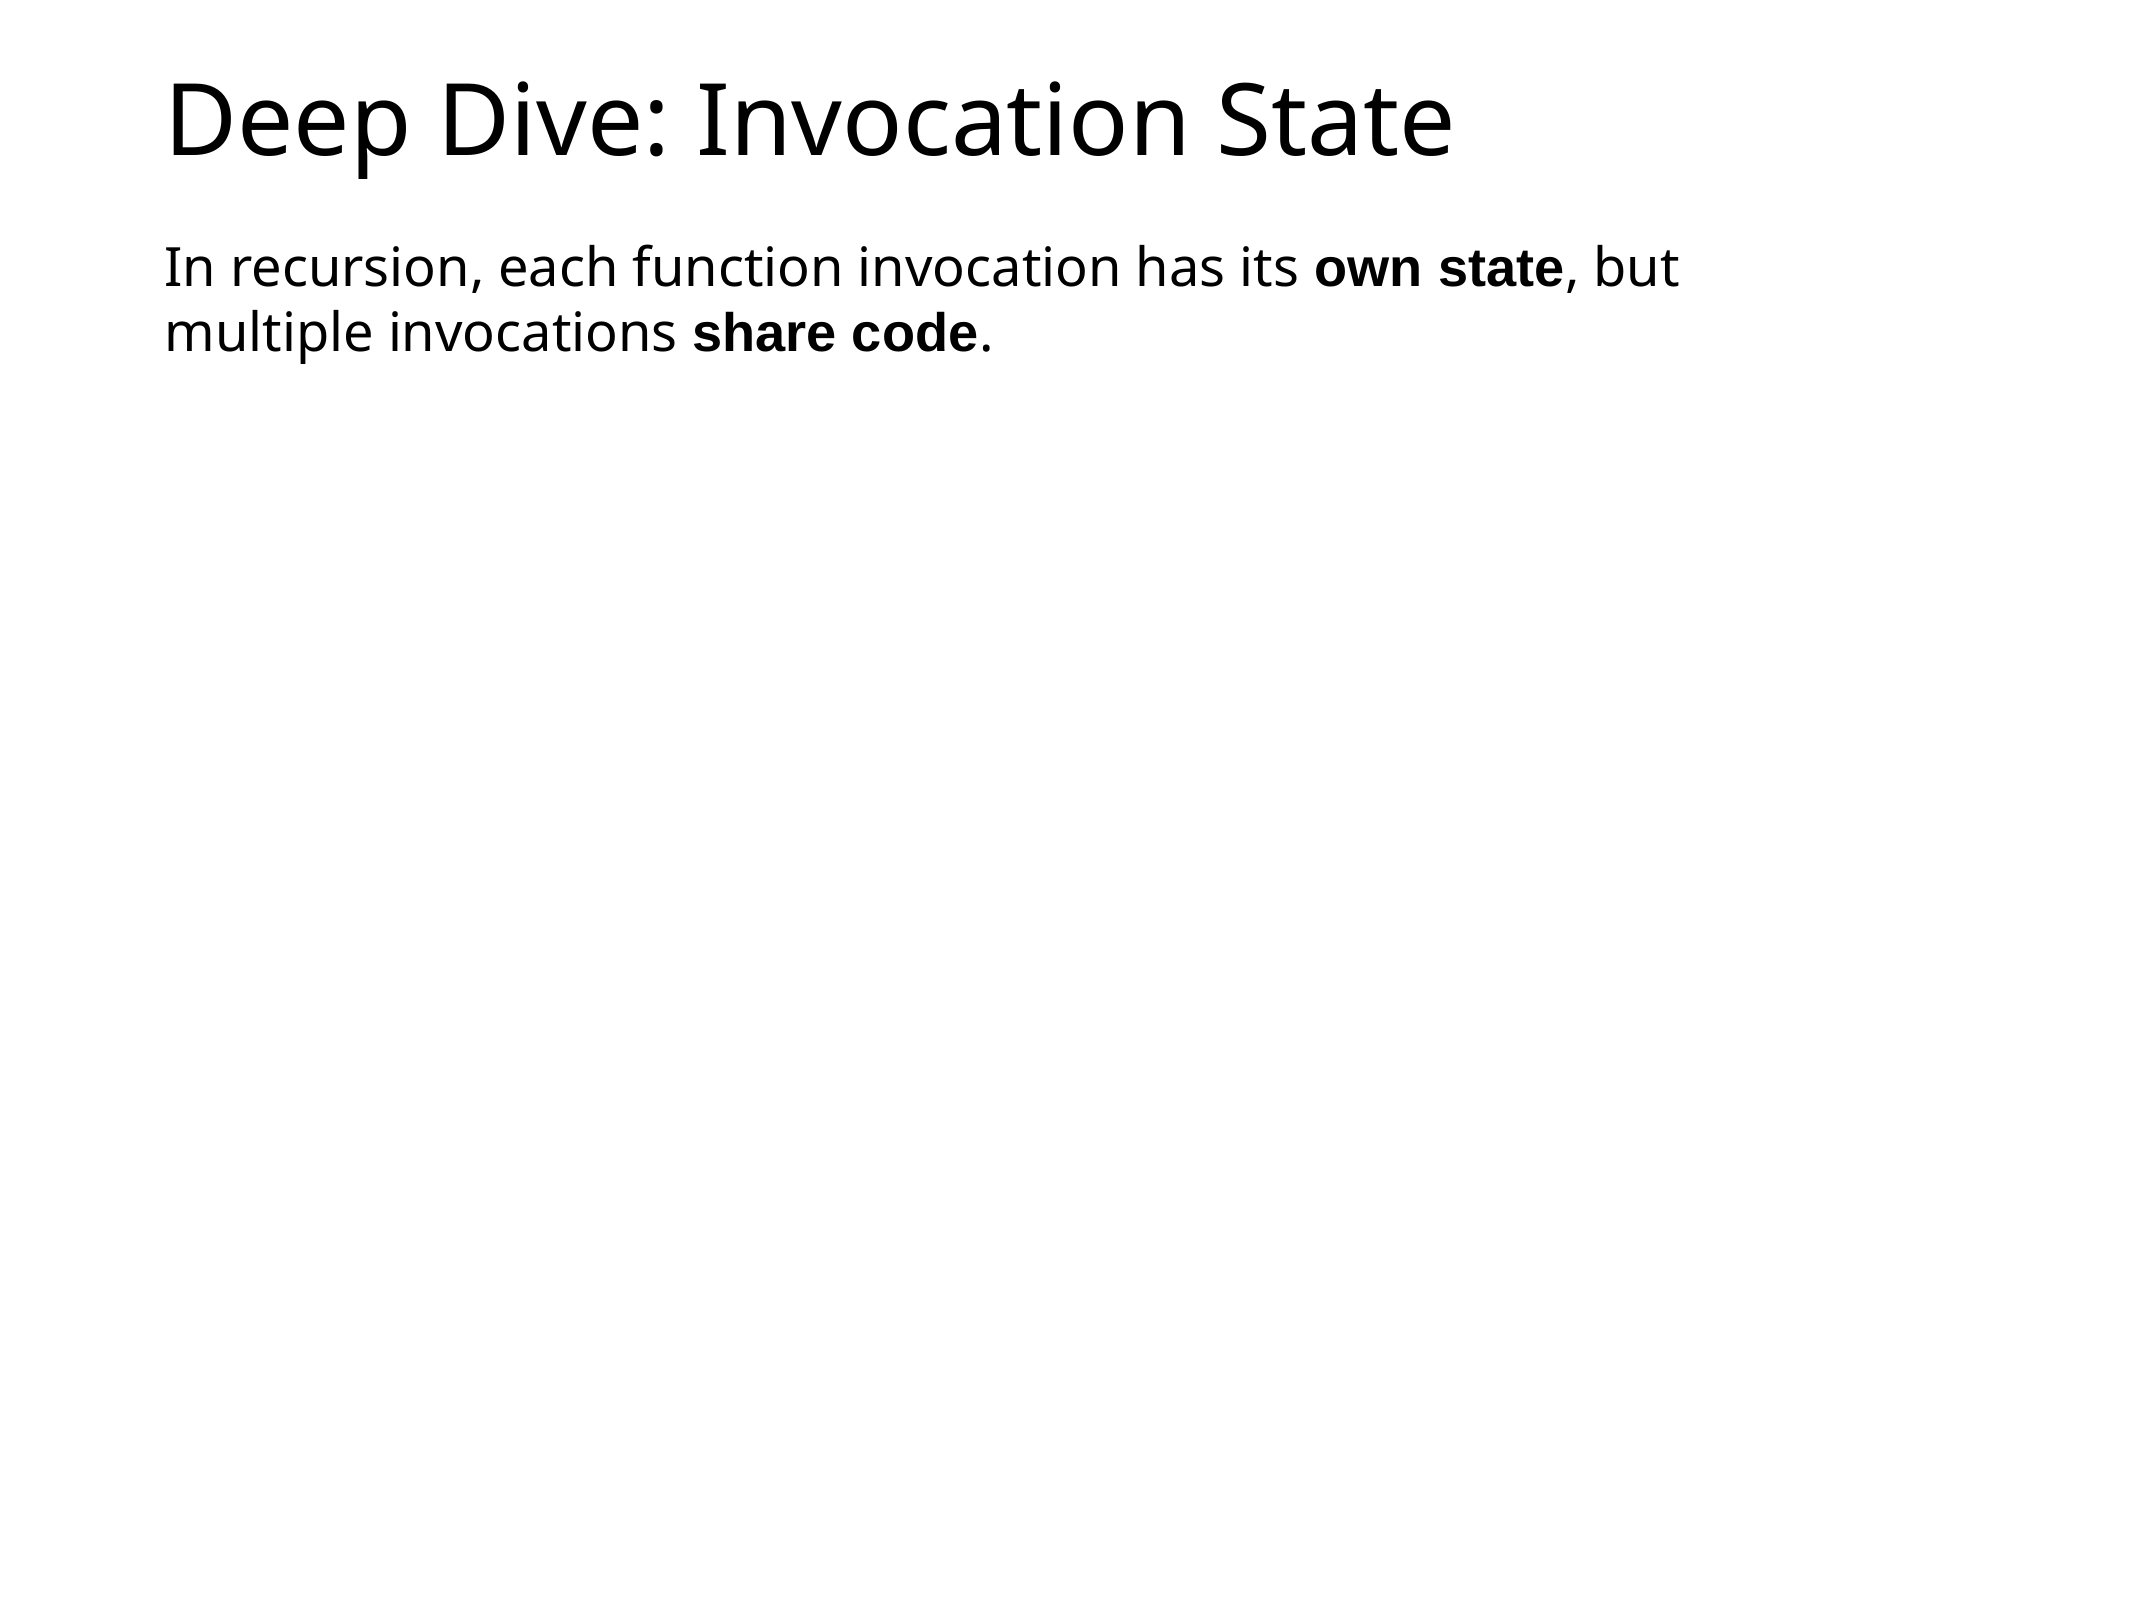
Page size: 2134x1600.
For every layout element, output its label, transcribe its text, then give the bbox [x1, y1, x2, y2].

list In recursion, each function invocation has its own state, but multiple invocations share code. [155, 223, 1908, 1208]
title Deep Dive: Invocation State [155, 41, 1978, 191]
